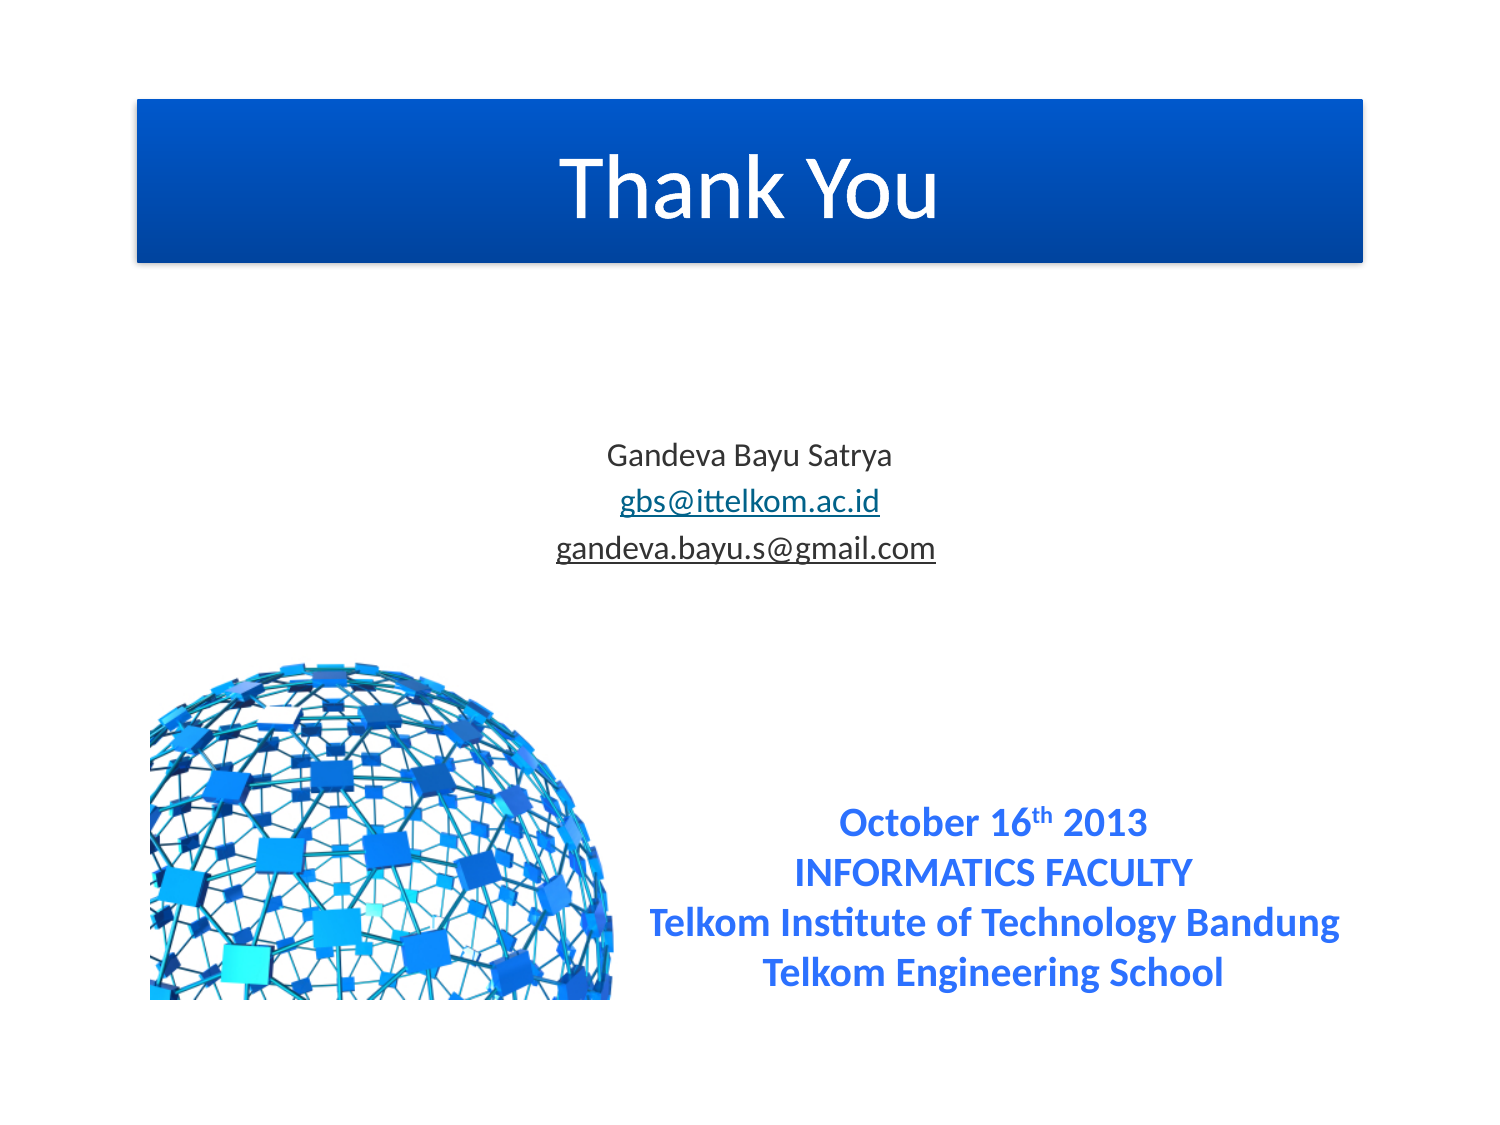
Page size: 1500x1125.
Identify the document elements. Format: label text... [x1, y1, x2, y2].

text_box October 16th 2013 INFORMATICS FACULTY Telkom Institute of Technology Bandung Telkom Engineering School [653, 787, 1363, 1003]
title Thank You [137, 99, 1363, 263]
subtitle Gandeva Bayu Satrya gbs@ittelkom.ac.id gandeva.bayu.s@gmail.com [225, 425, 1275, 575]
picture [149, 624, 651, 1001]
picture [156, 727, 162, 735]
